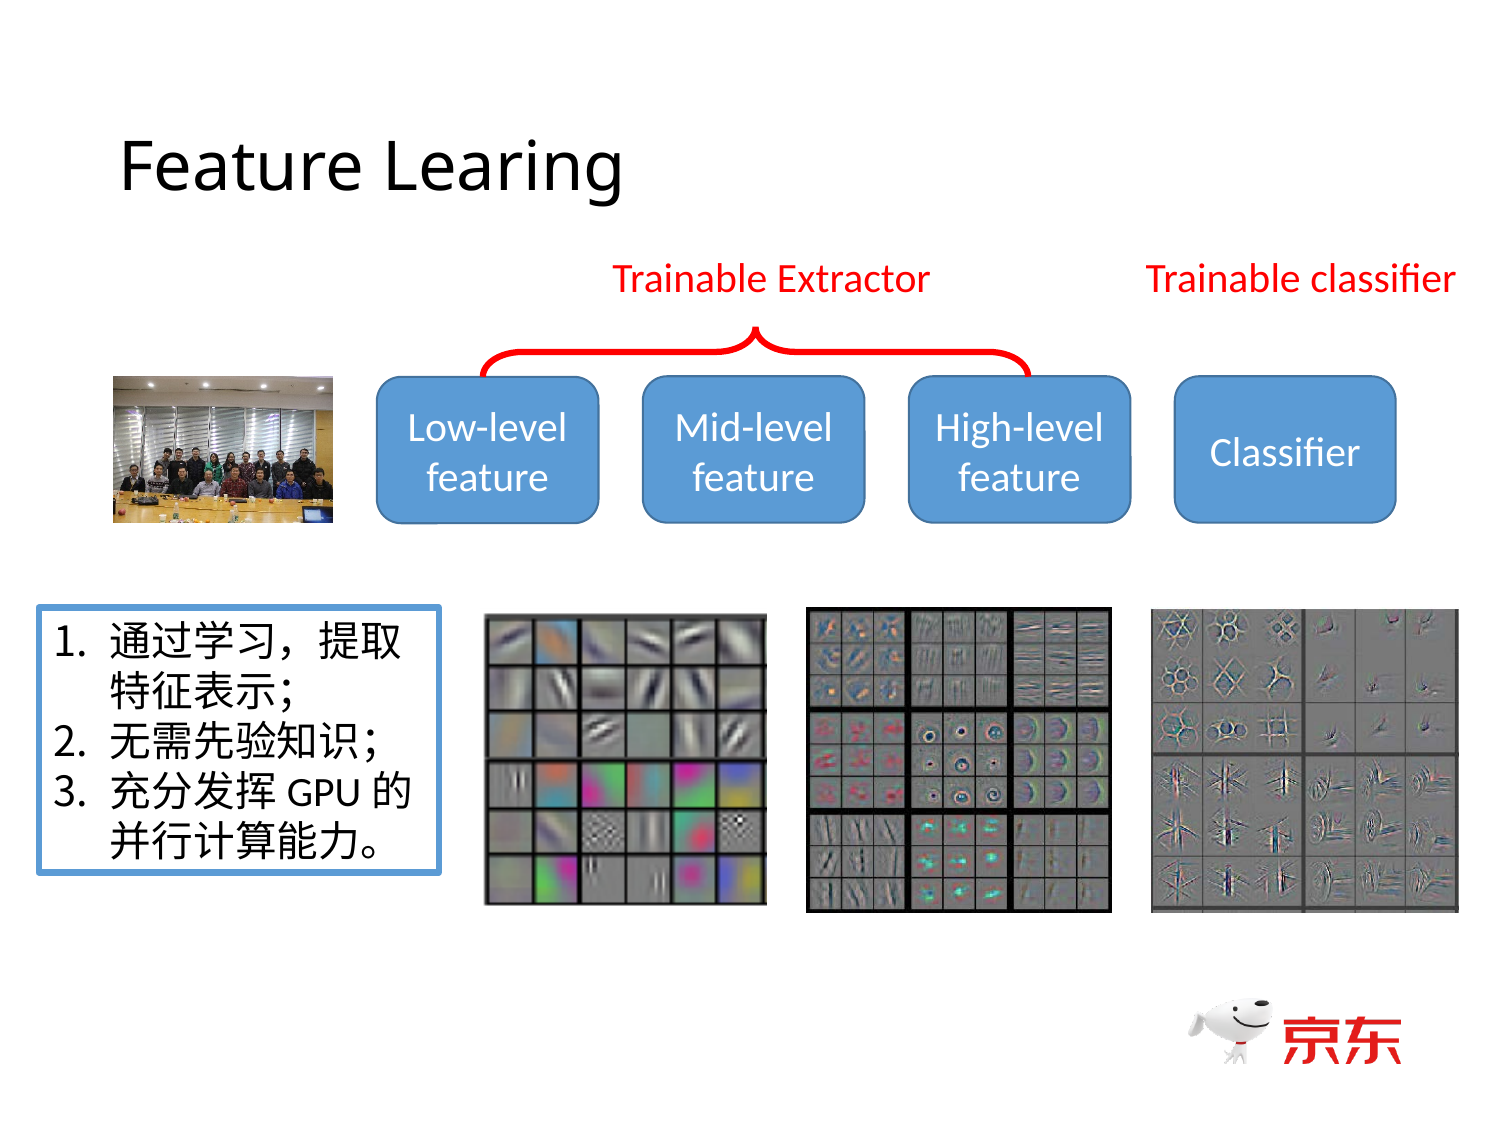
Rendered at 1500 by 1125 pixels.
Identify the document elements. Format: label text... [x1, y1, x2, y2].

picture [806, 607, 1112, 913]
text_box [482, 326, 1029, 377]
text_box High-level feature [907, 375, 1132, 524]
text_box Trainable Extractor [597, 243, 947, 309]
picture [480, 607, 767, 916]
text_box Mid-level feature [641, 377, 866, 524]
text_box 通过学习，提取特征表示； 无需先验知识； 充分发挥GPU的并行计算能力。 [38, 607, 439, 873]
text_box Classifier [1173, 375, 1397, 524]
picture [1150, 607, 1459, 913]
picture [1188, 998, 1401, 1064]
title Feature Learing [103, 59, 1397, 278]
picture [112, 376, 333, 523]
text_box Trainable classifier [1130, 243, 1472, 309]
text_box Low-level feature [375, 375, 600, 525]
